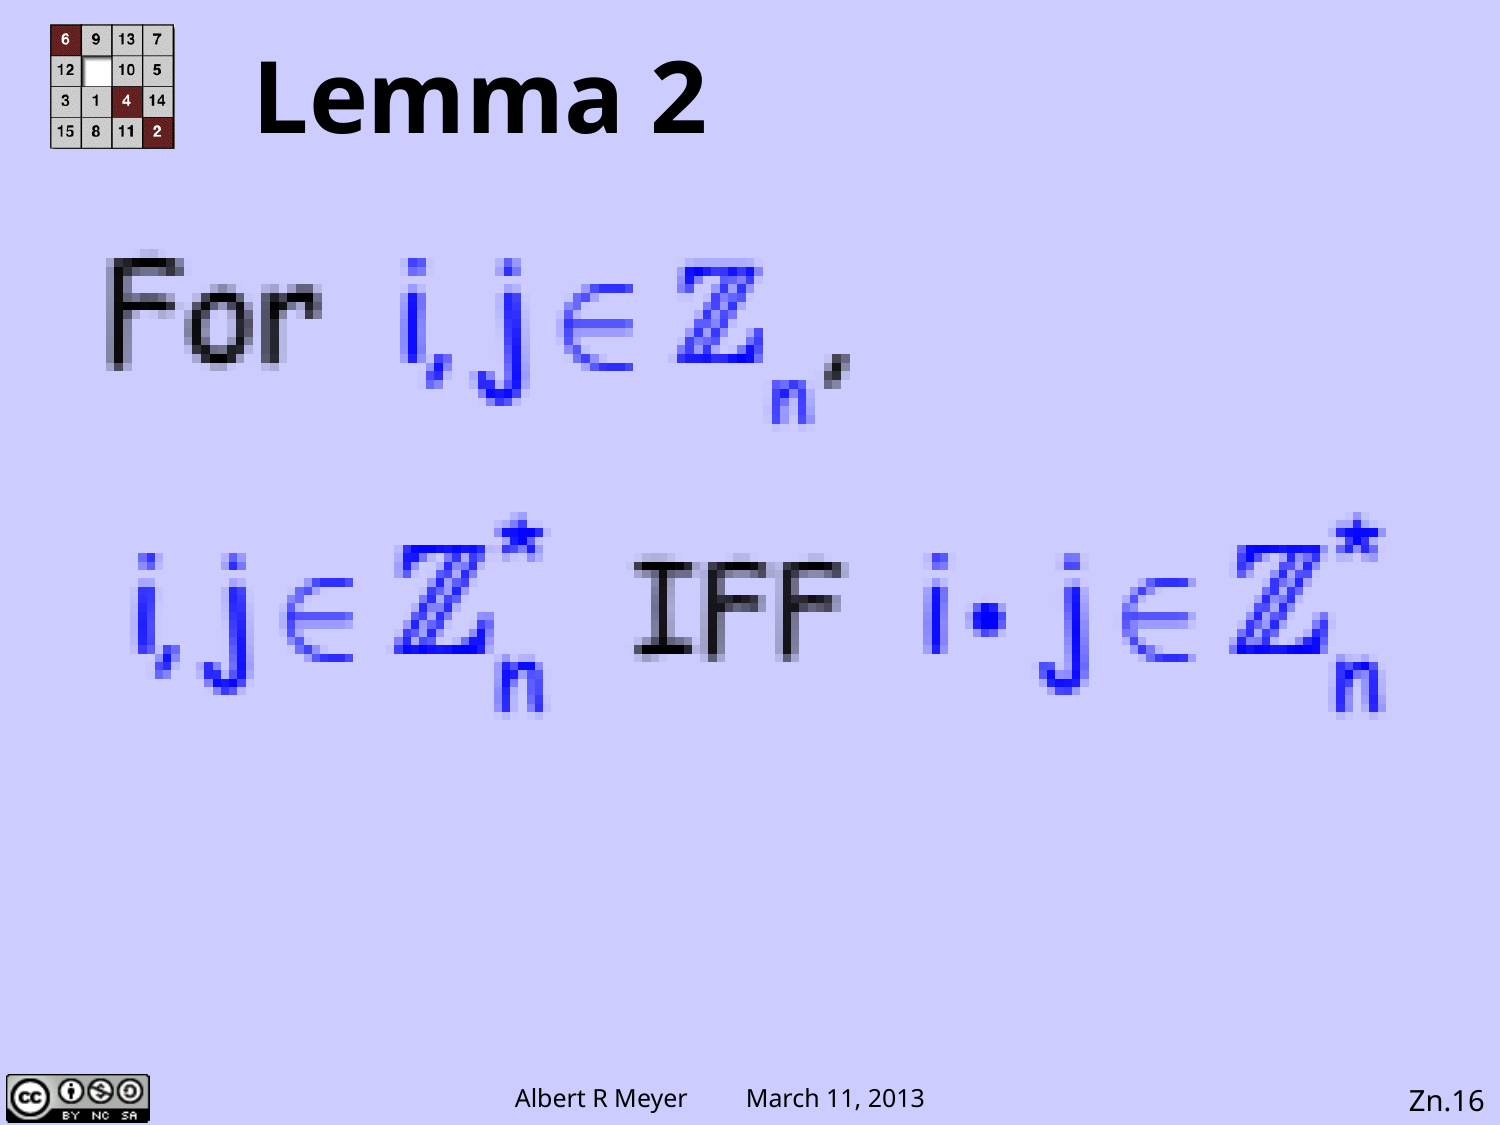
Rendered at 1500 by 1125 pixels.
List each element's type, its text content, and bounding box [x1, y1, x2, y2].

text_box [89, 189, 860, 451]
picture [6, 1074, 150, 1123]
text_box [113, 487, 1387, 738]
picture [50, 24, 175, 149]
slide_number Zn.16 [1062, 1074, 1500, 1125]
title Lemma 2 [237, 0, 1476, 188]
